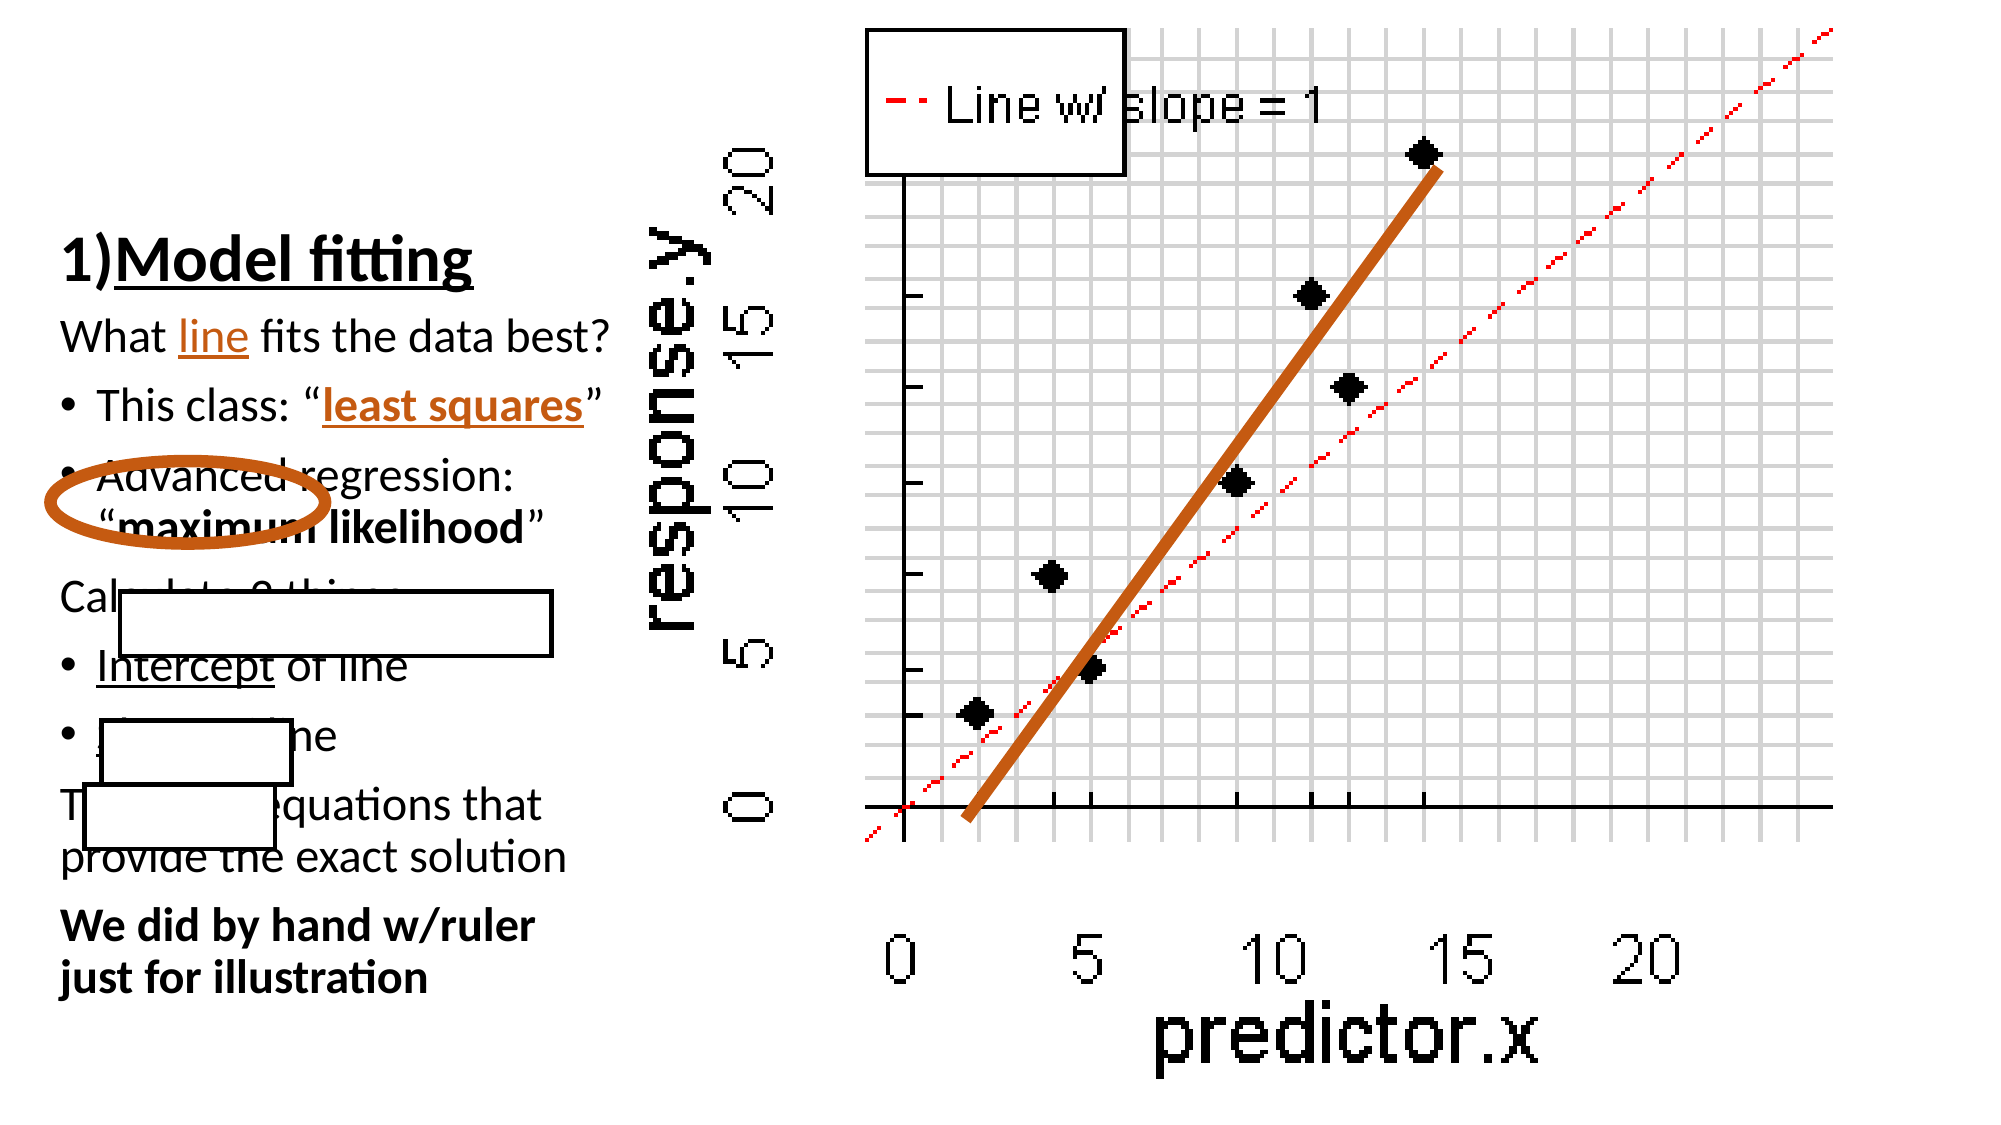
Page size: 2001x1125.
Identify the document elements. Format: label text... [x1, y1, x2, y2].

text_box [84, 784, 276, 850]
text_box [49, 460, 327, 545]
picture [626, 0, 1860, 1114]
list 1)Model fitting [44, 168, 626, 303]
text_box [965, 167, 1439, 820]
list What line fits the data best? This class: “least squares” Advanced regression: “maximum likelihood” Calculate 2 things: Intercept of line Slope of line There are equations that provide the exact solution We did by hand w/ruler just for illustration [44, 303, 626, 1091]
text_box [100, 719, 293, 786]
text_box [119, 591, 552, 657]
